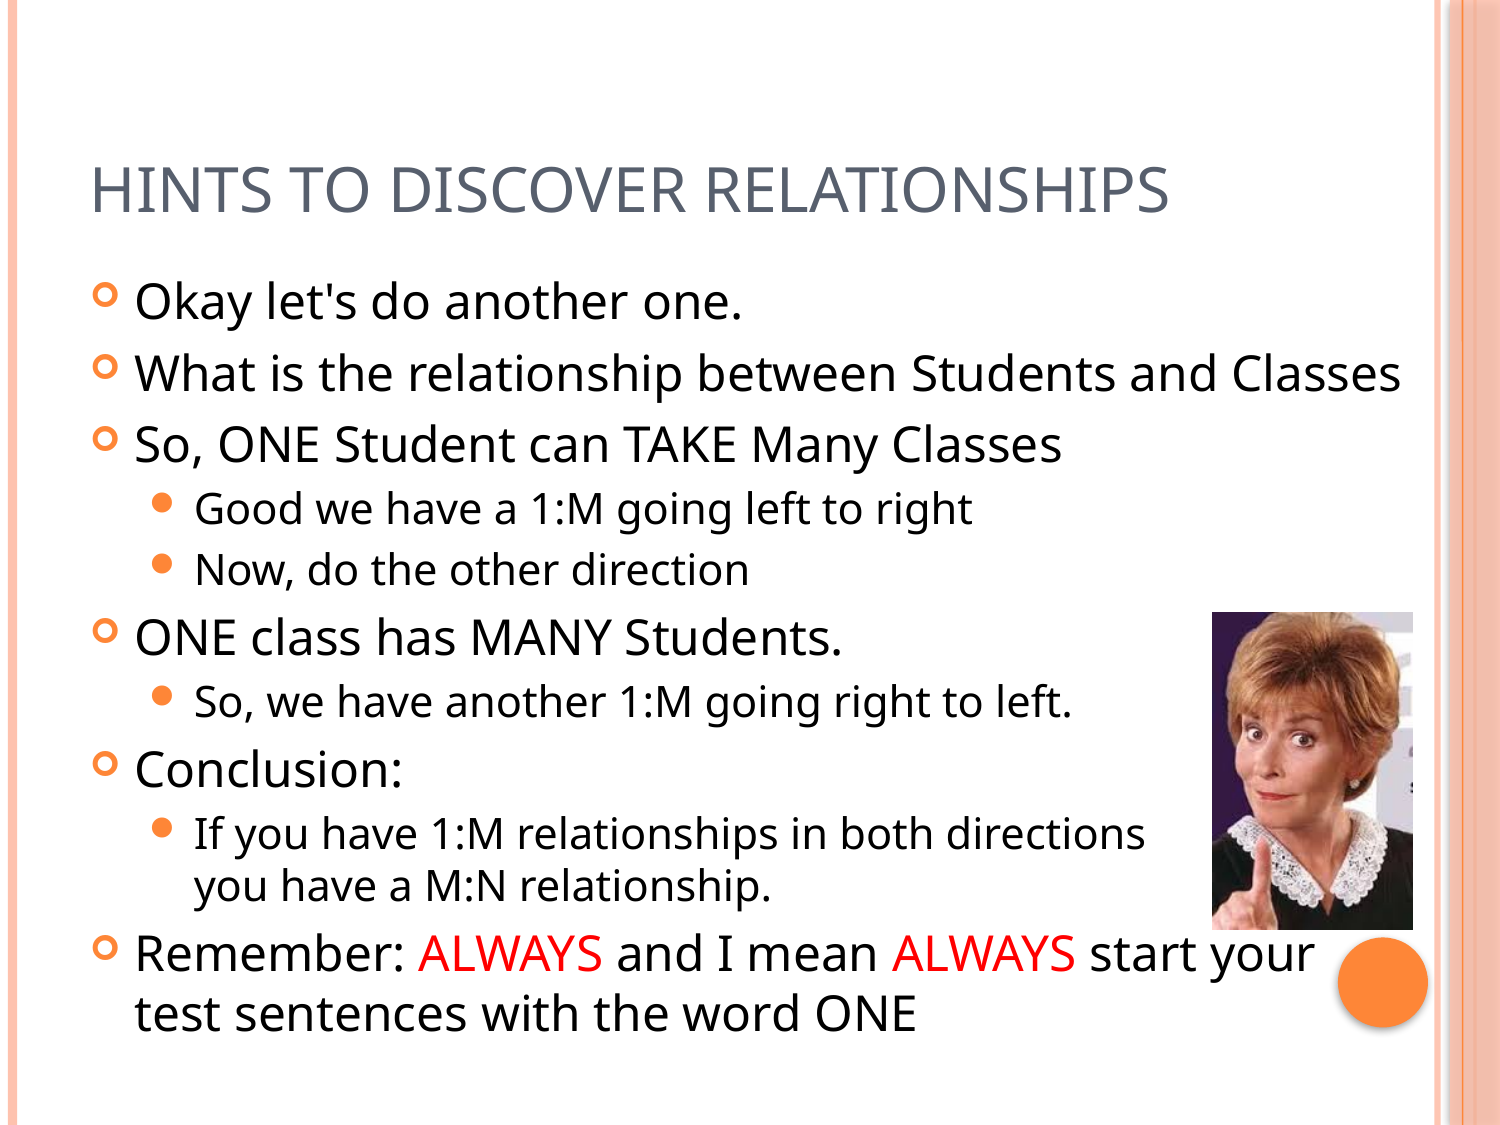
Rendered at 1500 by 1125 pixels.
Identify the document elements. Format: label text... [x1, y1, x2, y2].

picture [1211, 611, 1414, 931]
title HINTS TO DISCOVER RELATIONSHIPS [75, 45, 1300, 233]
list Okay let's do another one. What is the relationship between Students and Classes So, ONE Student can TAKE Many Classes Good we have a 1:M going left to right Now, do the other direction ONE class has MANY Students. So, we have another 1:M going right to left. Conclusion: If you have 1:M relationships in both directions you have a M:N relationship. Remember: ALWAYS and I mean ALWAYS start your test sentences with the word ONE [75, 262, 1425, 1062]
